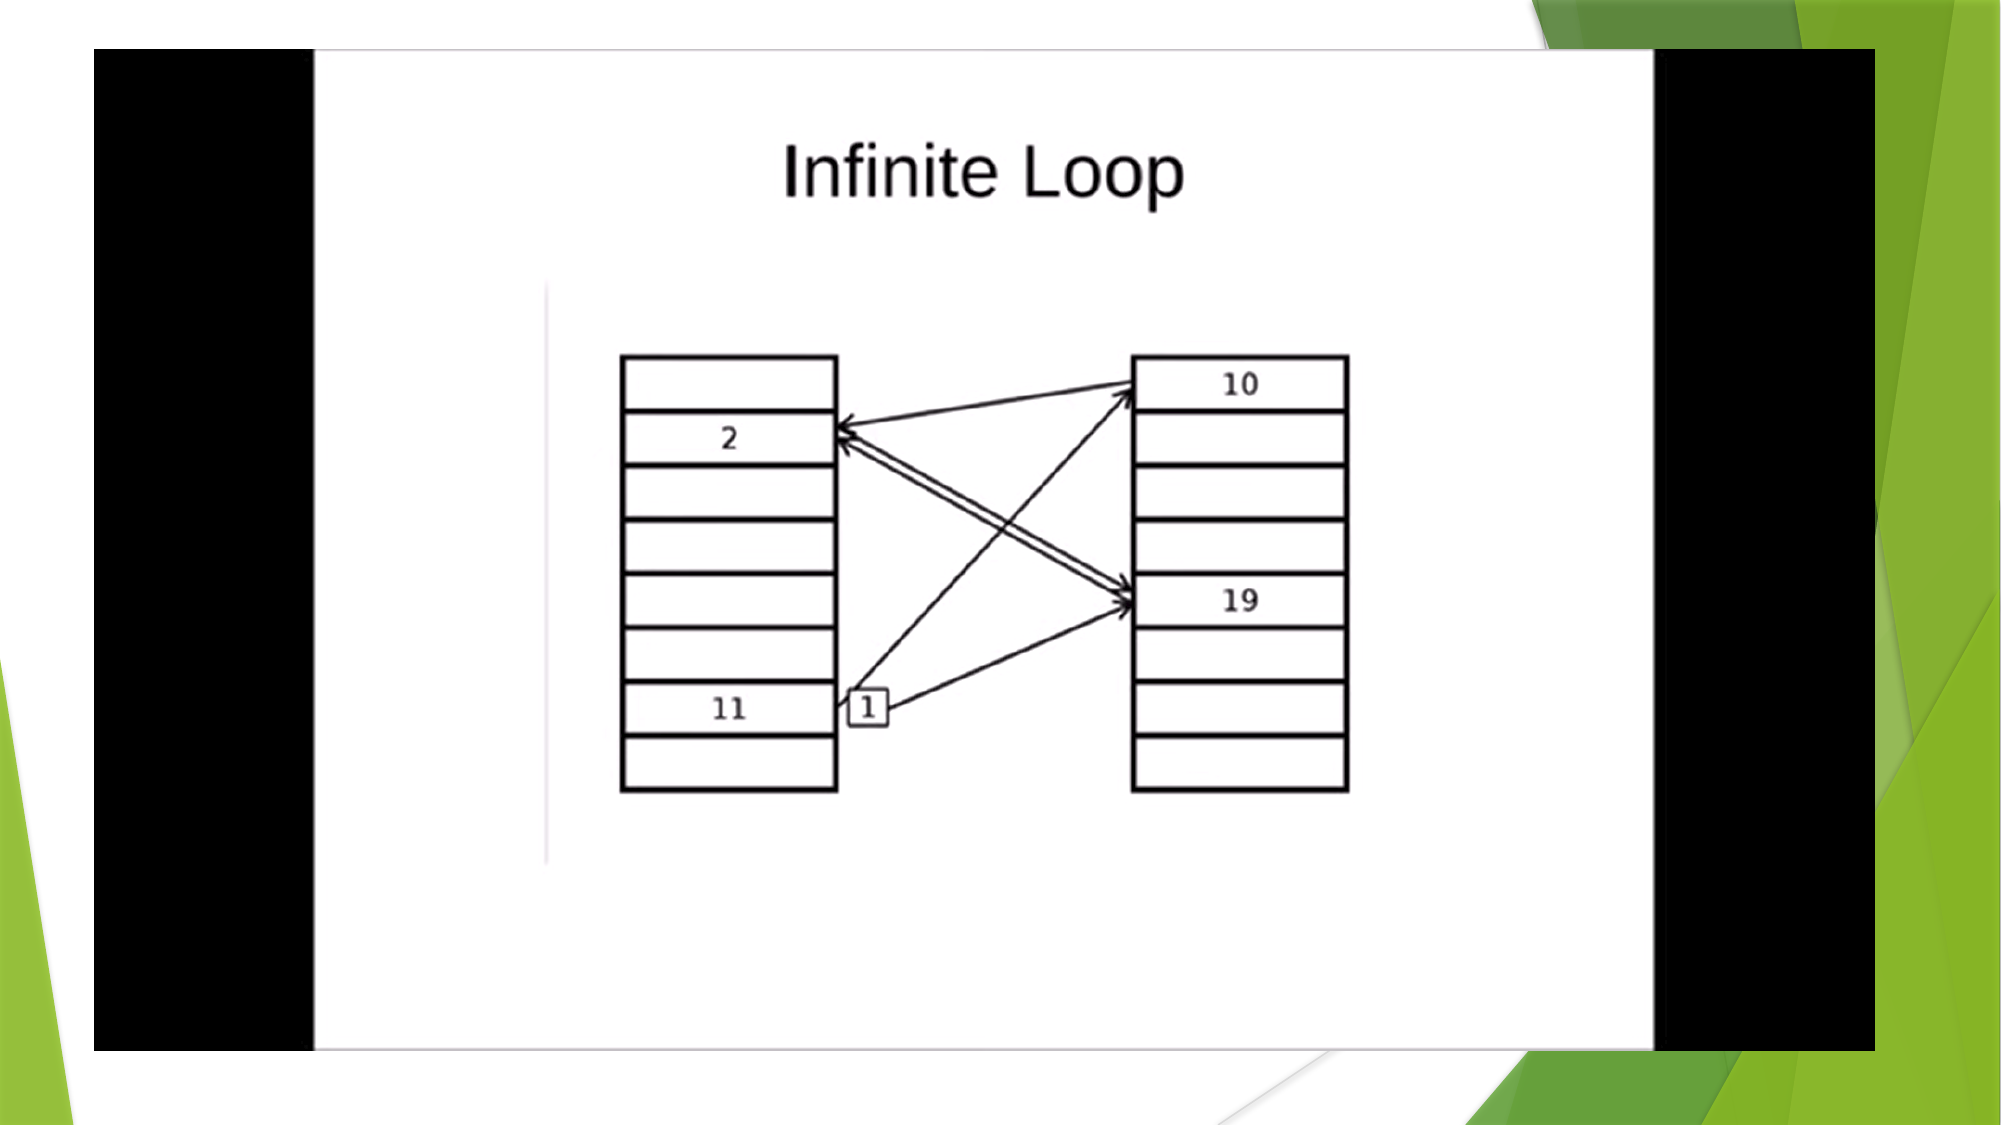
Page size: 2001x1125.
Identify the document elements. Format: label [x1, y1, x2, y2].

picture [94, 49, 1875, 1052]
